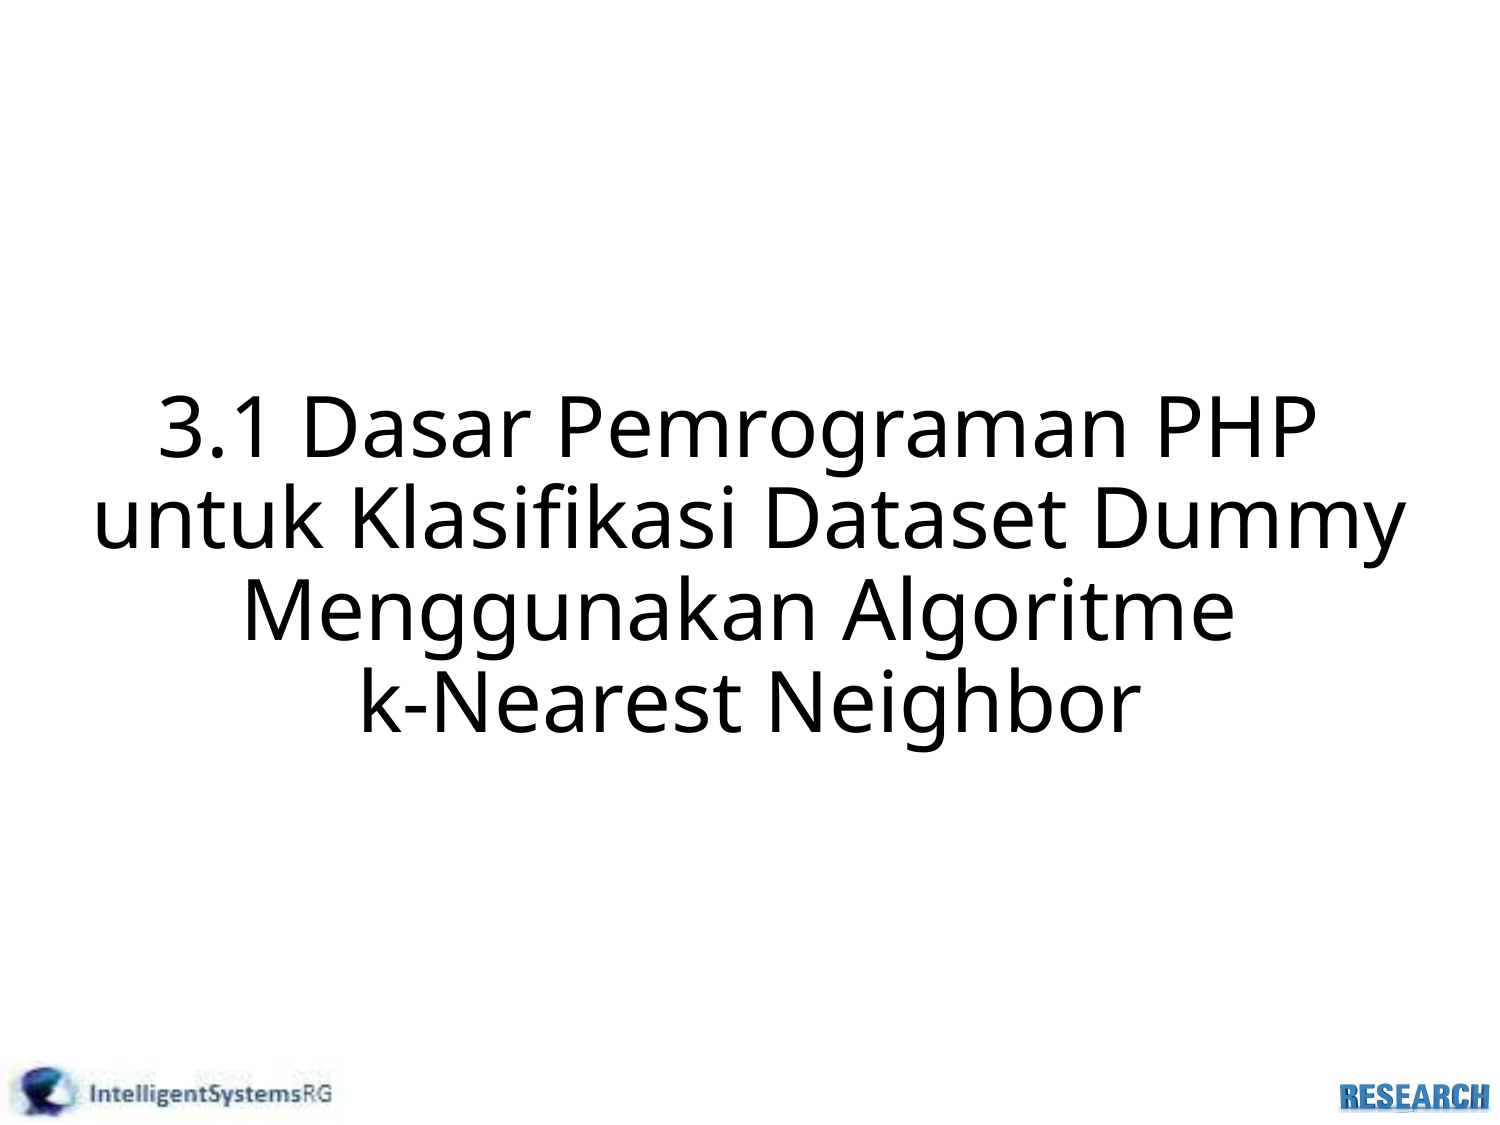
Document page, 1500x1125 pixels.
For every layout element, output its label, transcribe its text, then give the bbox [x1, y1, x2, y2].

title 3.1 Dasar Pemrograman PHP untuk Klasifikasi Dataset Dummy Menggunakan Algoritme k-Nearest Neighbor [0, 366, 1500, 759]
picture [0, 1061, 344, 1122]
picture [1337, 1078, 1491, 1113]
